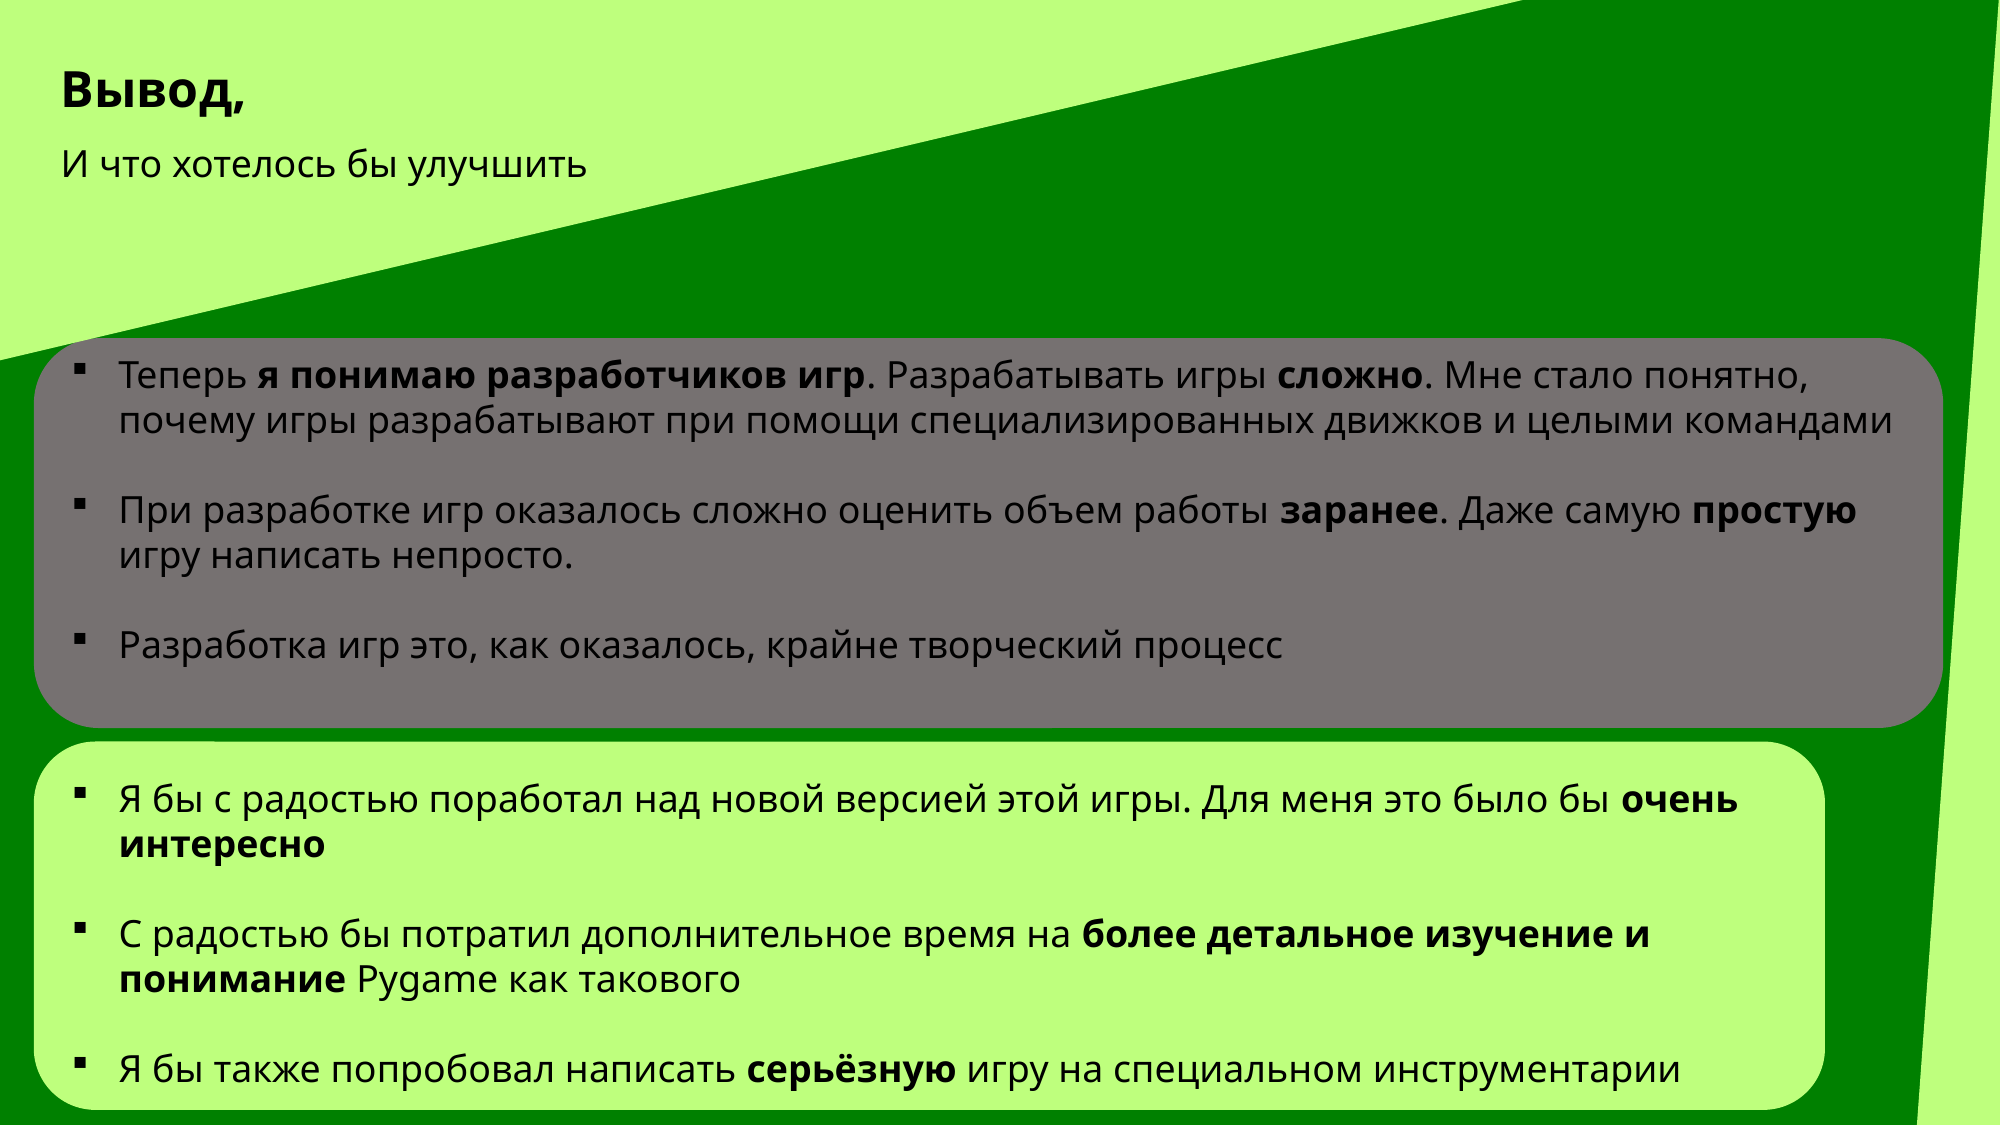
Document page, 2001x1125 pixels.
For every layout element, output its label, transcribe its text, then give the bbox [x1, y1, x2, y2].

text_box Вывод, [45, 49, 298, 125]
text_box Теперь я понимаю разработчиков игр. Разрабатывать игры сложно. Мне стало понятно, почему игры разрабатывают при помощи специализированных движков и целыми командами При разработке игр оказалось сложно оценить объем работы заранее. Даже самую простую игру написать непросто. Разработка игр это, как оказалось, крайне творческий процесс [56, 343, 1947, 719]
text_box [0, 0, 1524, 362]
text_box И что хотелось бы улучшить [45, 132, 634, 193]
text_box [63, 719, 1914, 730]
text_box [32, 352, 56, 714]
text_box Я бы с радостью поработал над новой версией этой игры. Для меня это было бы очень интересно С радостью бы потратил дополнительное время на более детальное изучение и понимание Pygame как такового Я бы также попробовал написать серьёзную игру на специальном инструментарии [56, 768, 1796, 1125]
text_box [1915, 0, 2000, 1125]
text_box [32, 740, 1827, 1102]
text_box [82, 337, 1906, 343]
